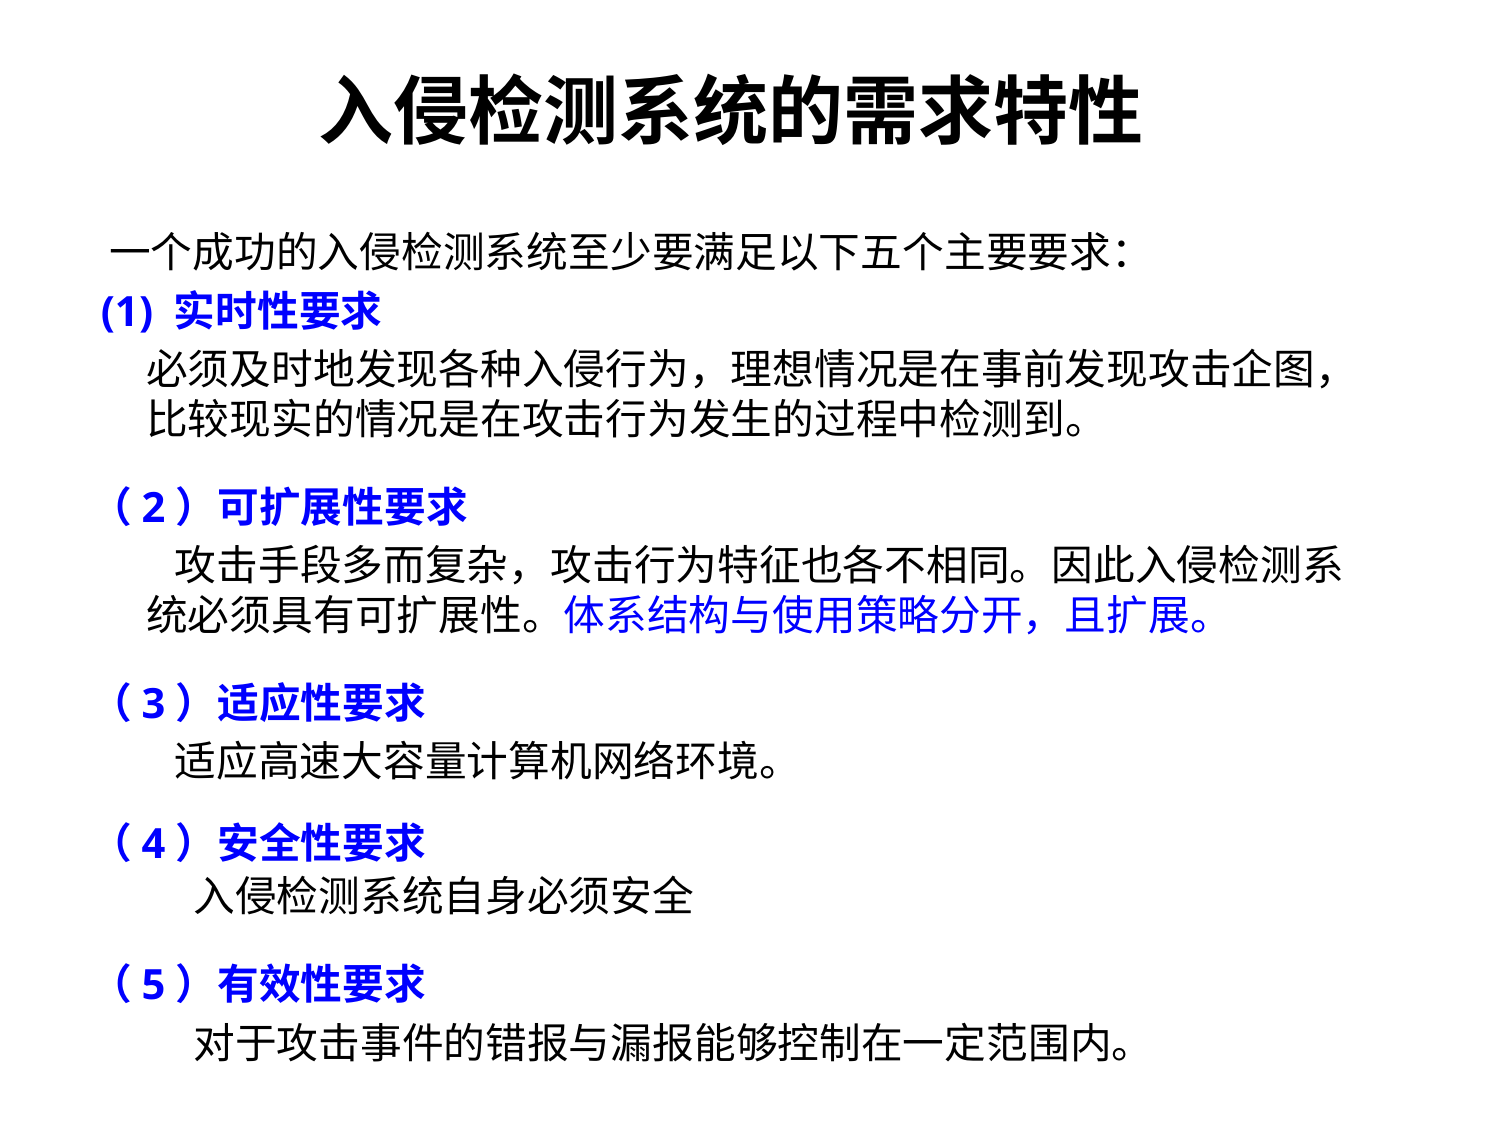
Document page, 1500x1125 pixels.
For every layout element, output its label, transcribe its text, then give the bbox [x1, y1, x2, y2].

list 一个成功的入侵检测系统至少要满足以下五个主要要求： (1) 实时性要求 必须及时地发现各种入侵行为，理想情况是在事前发现攻击企图，比较现实的情况是在攻击行为发生的过程中检测到。 （2）可扩展性要求 攻击手段多而复杂，攻击行为特征也各不相同。因此入侵检测系统必须具有可扩展性。体系结构与使用策略分开，且扩展。 （3）适应性要求 适应高速大容量计算机网络环境。 （4）安全性要求 入侵检测系统自身必须安全 （5）有效性要求 对于攻击事件的错报与漏报能够控制在一定范围内。 [74, 218, 1388, 1092]
title 入侵检测系统的需求特性 [99, 58, 1363, 159]
